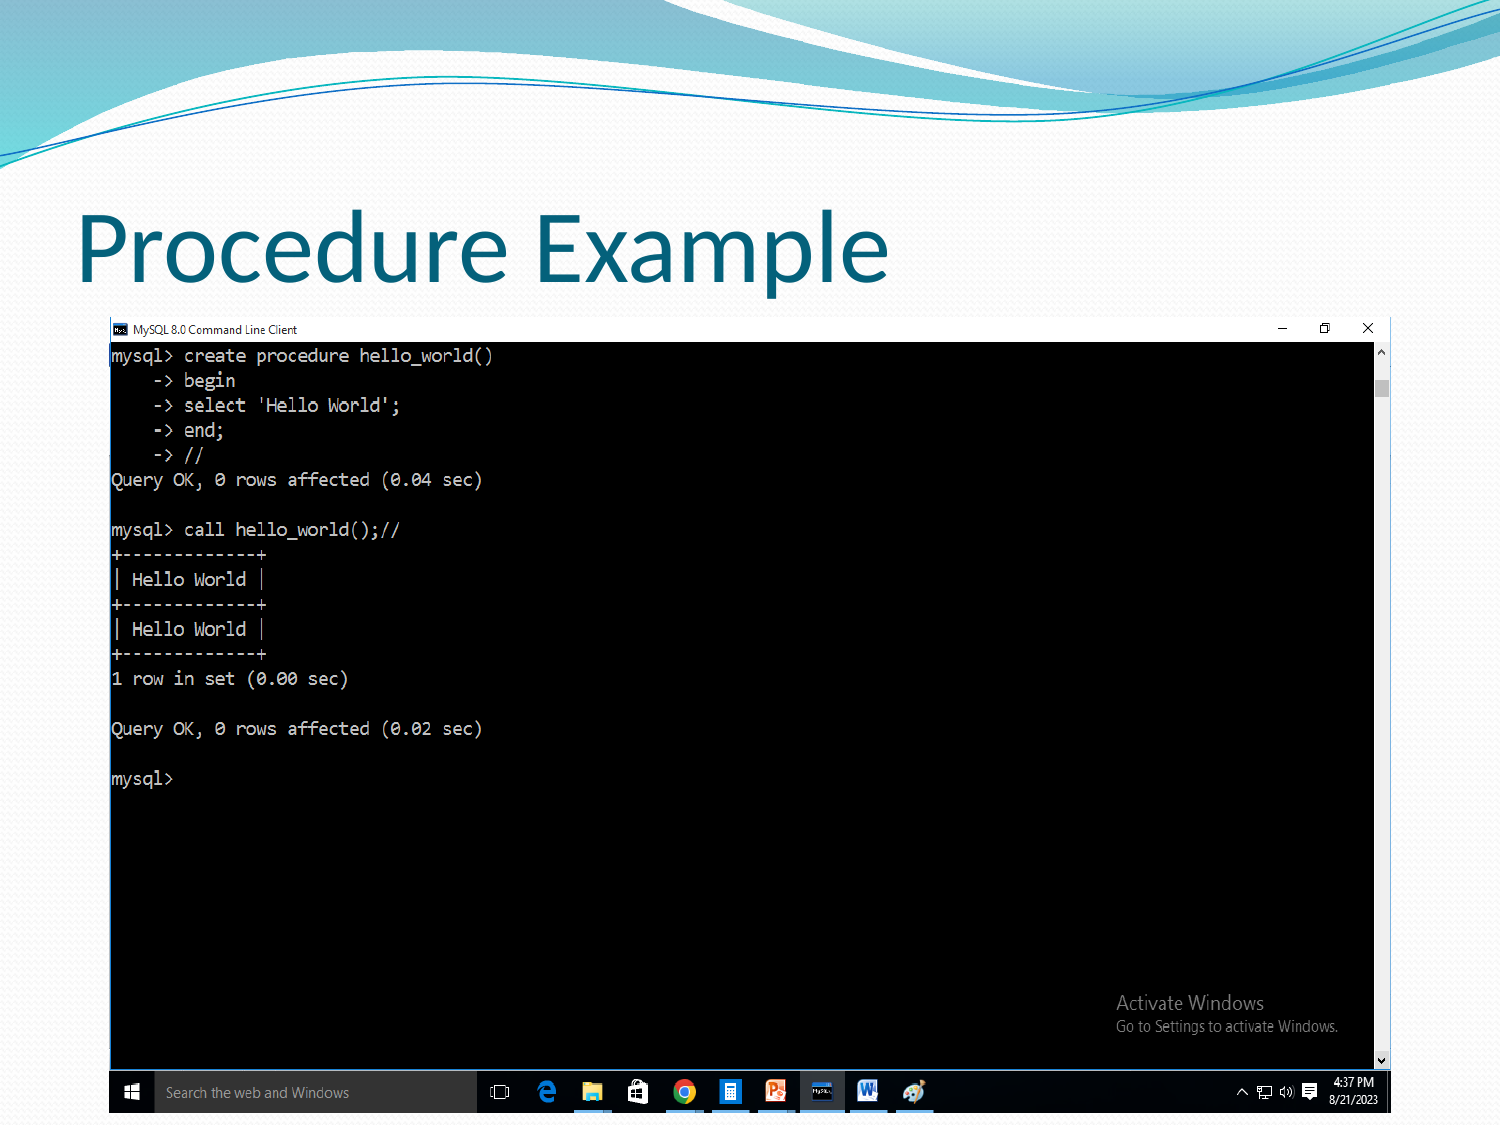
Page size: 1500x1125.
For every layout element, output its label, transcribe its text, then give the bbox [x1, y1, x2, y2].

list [109, 317, 1391, 1113]
title Procedure Example [75, 115, 1425, 303]
